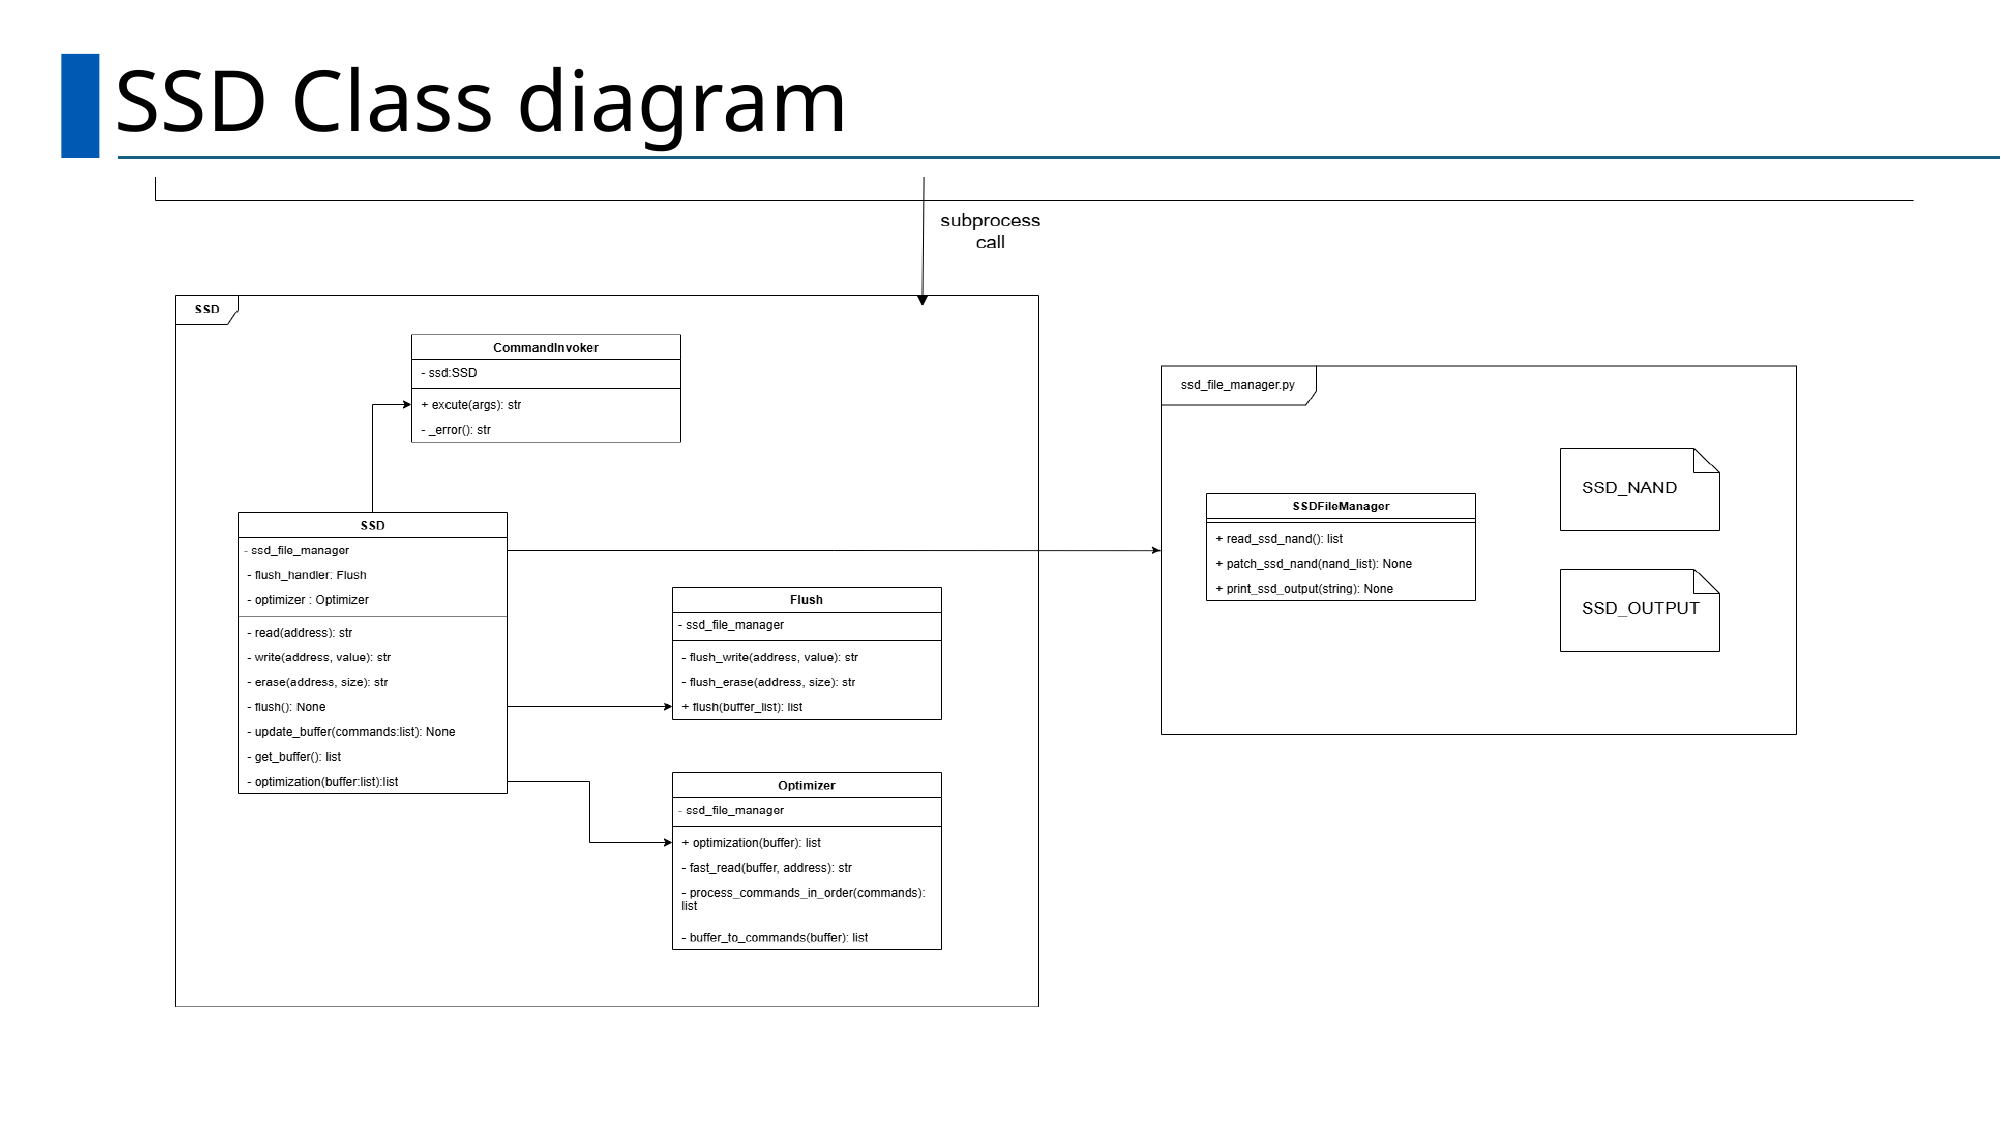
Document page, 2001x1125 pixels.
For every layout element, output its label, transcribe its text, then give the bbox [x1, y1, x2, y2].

picture [0, 177, 1914, 1007]
title SSD Class diagram [99, 50, 2000, 158]
